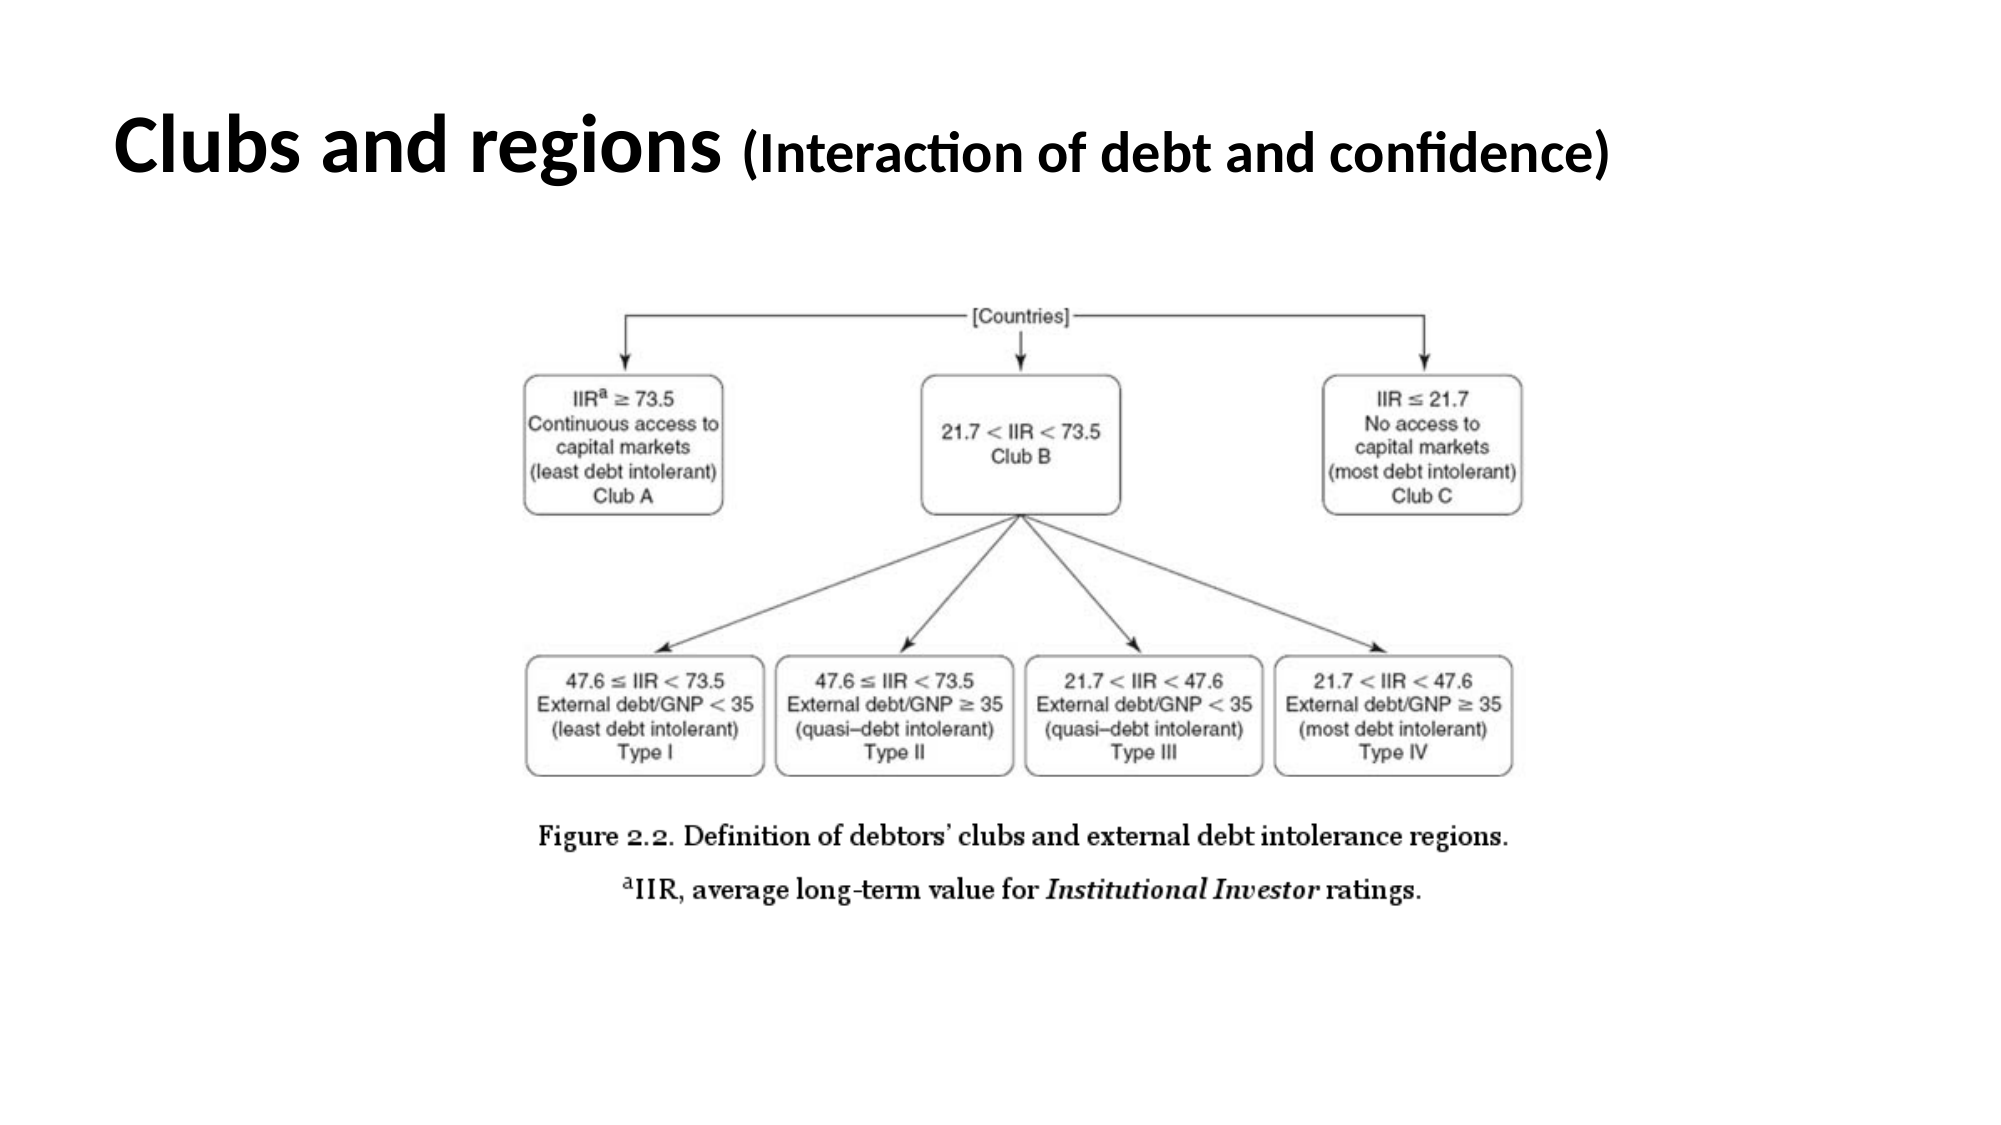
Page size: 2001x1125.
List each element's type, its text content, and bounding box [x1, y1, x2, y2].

title Clubs and regions (Interaction of debt and confidence) [99, 45, 1900, 233]
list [498, 290, 1571, 936]
